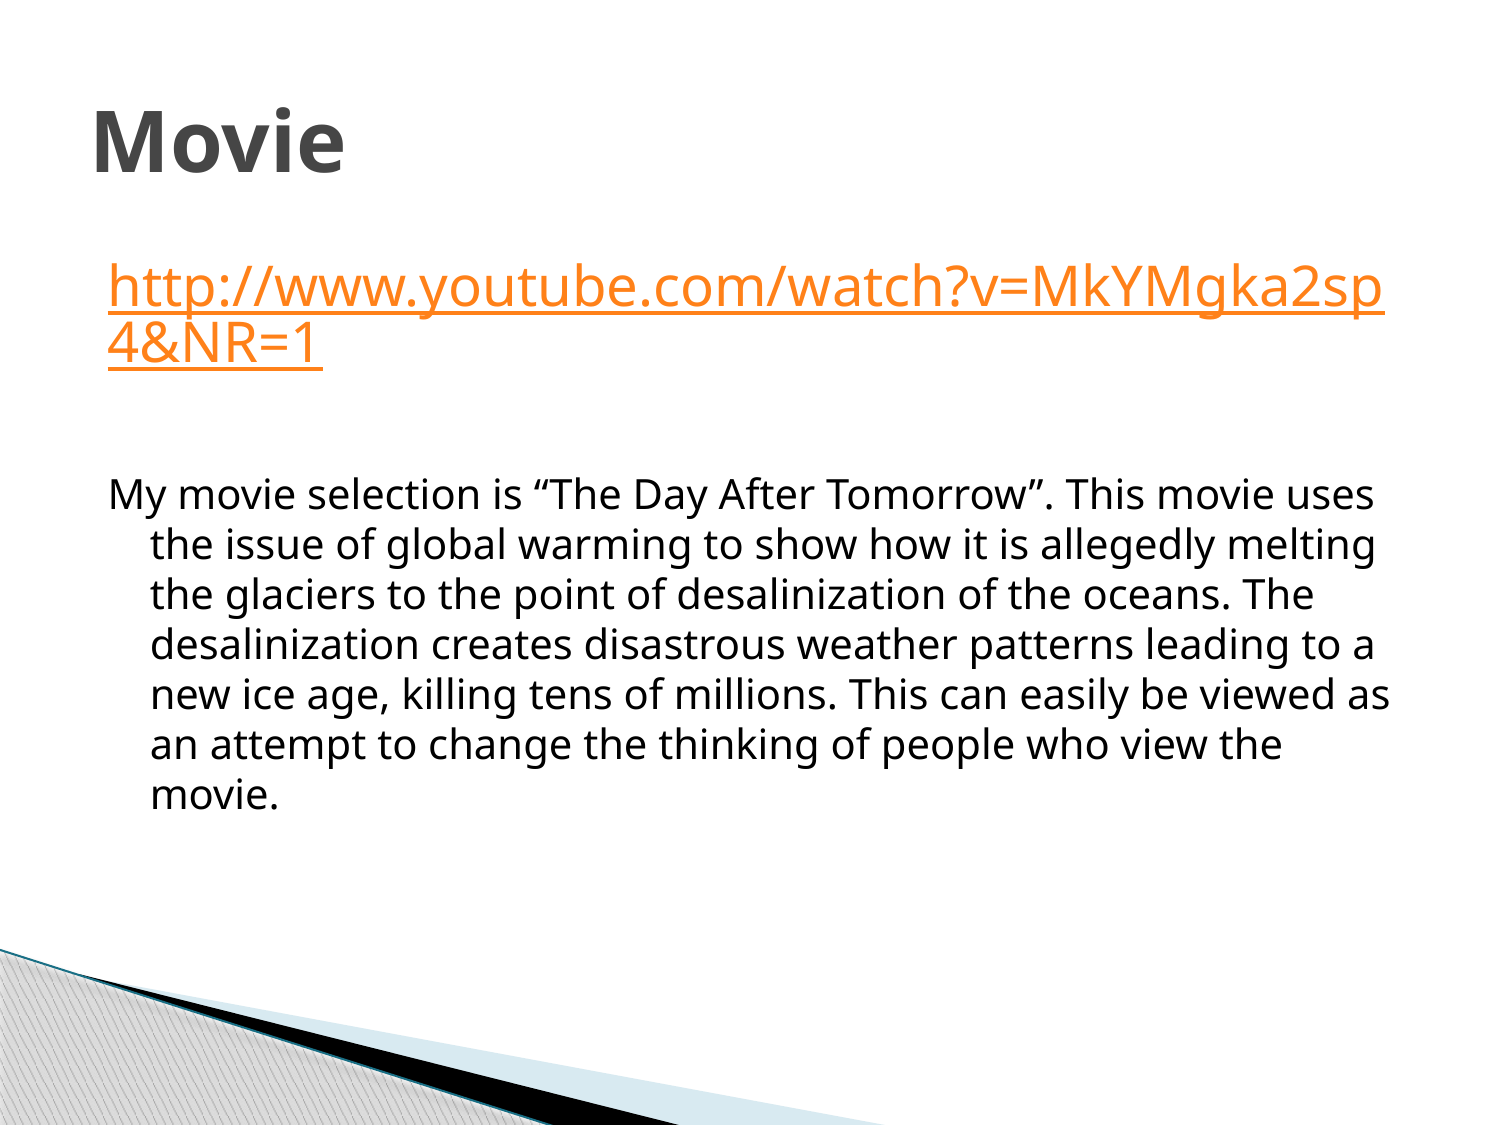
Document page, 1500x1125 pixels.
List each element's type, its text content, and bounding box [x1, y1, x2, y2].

list http://www.youtube.com/watch?v=MkYMgka2sp4&NR=1 My movie selection is “The Day After Tomorrow”. This movie uses the issue of global warming to show how it is allegedly melting the glaciers to the point of desalinization of the oceans. The desalinization creates disastrous weather patterns leading to a new ice age, killing tens of millions. This can easily be viewed as an attempt to change the thinking of people who view the movie. [75, 243, 1425, 986]
title Movie [75, 45, 1425, 233]
